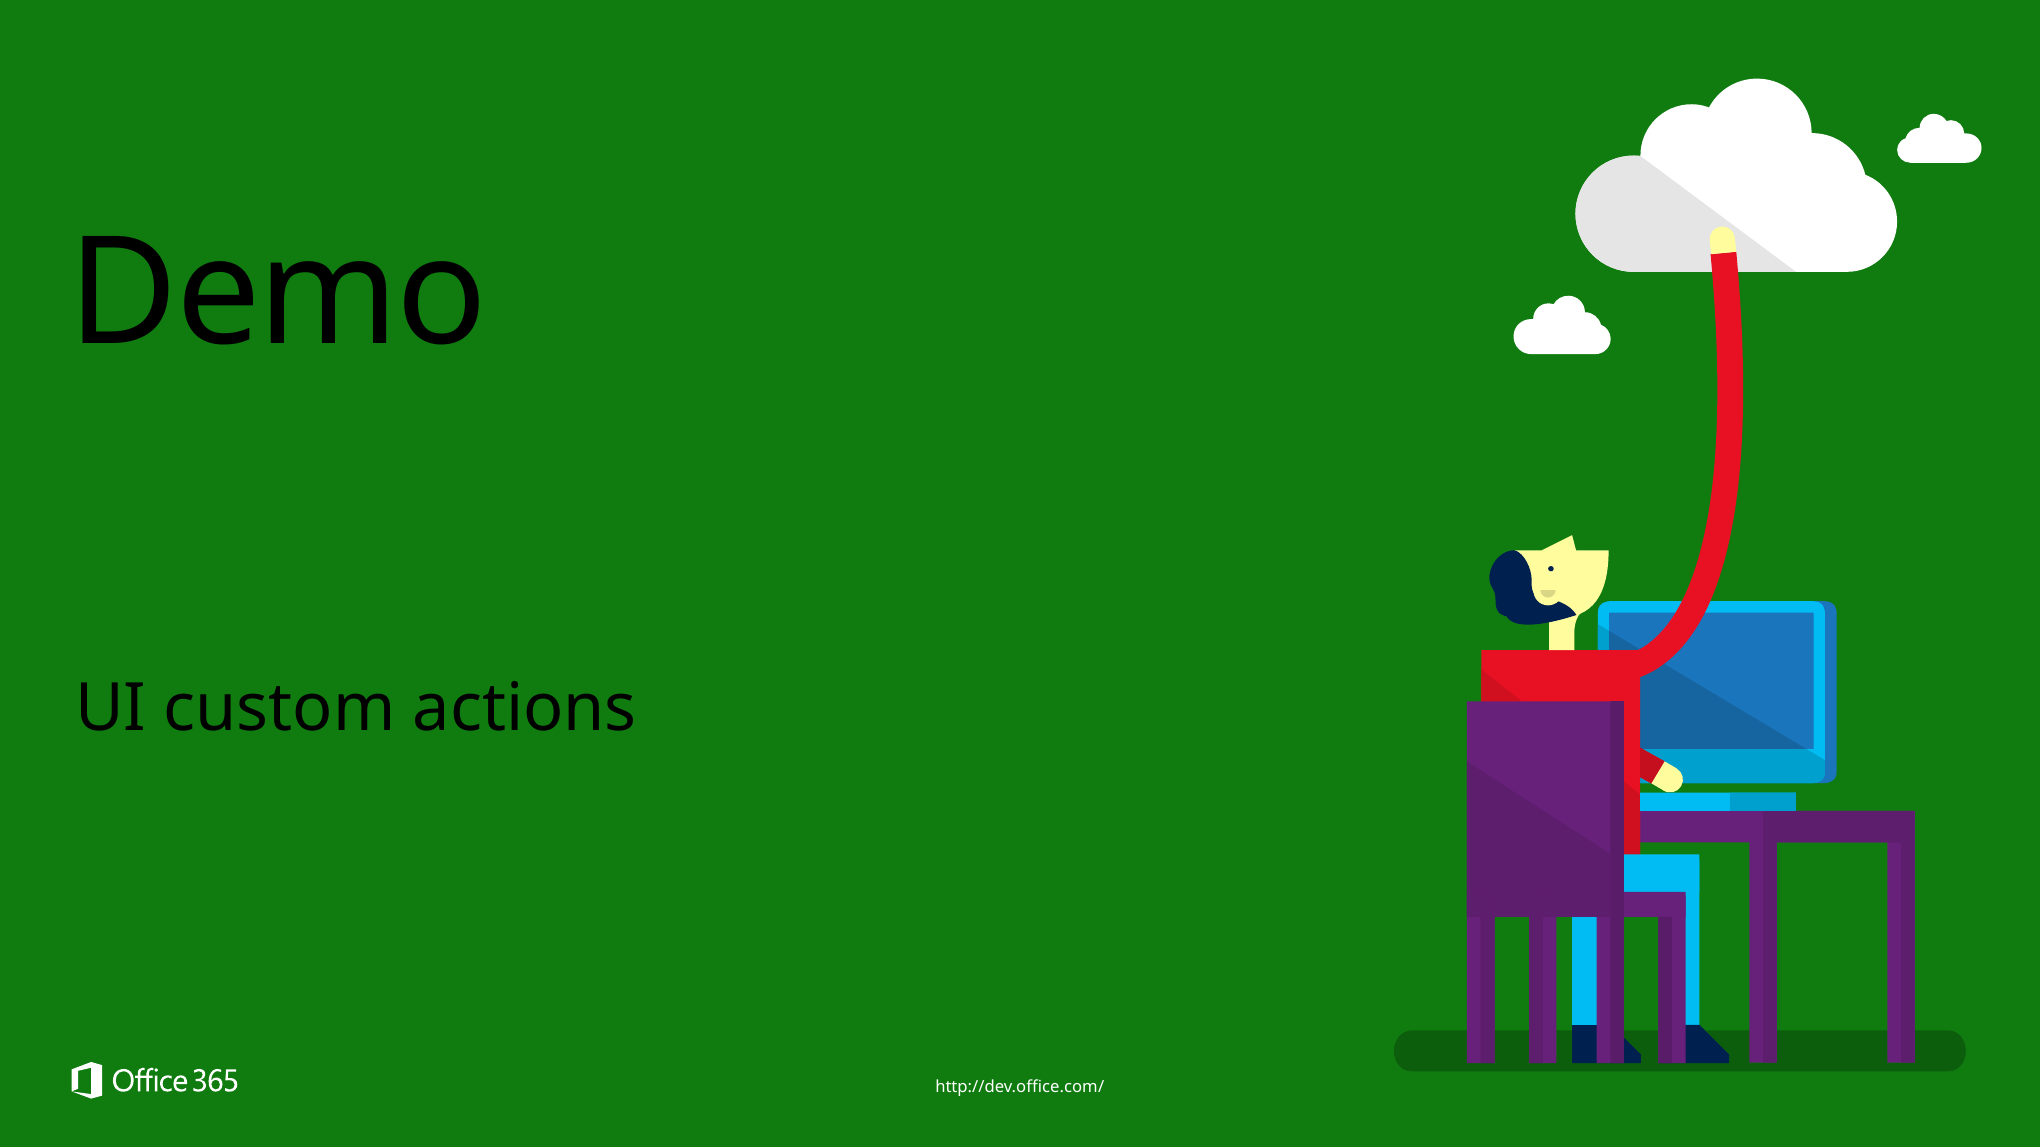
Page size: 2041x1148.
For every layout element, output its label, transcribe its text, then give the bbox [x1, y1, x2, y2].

list UI custom actions [45, 648, 1393, 770]
title Demo [45, 198, 1393, 393]
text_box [1393, 78, 1982, 1072]
